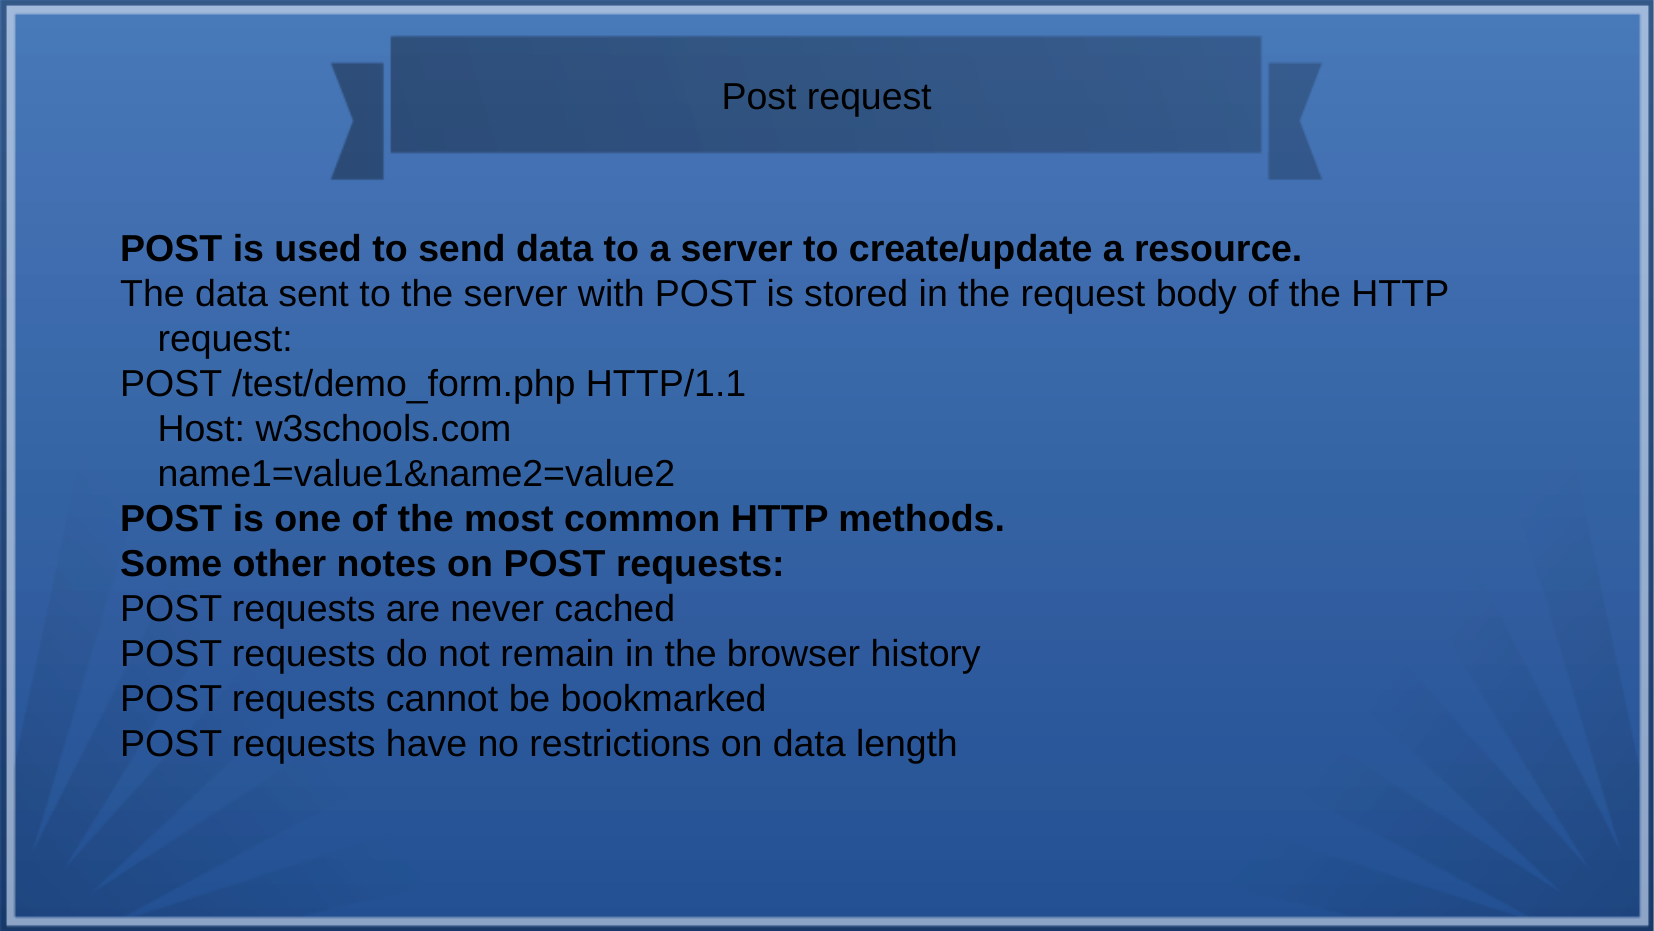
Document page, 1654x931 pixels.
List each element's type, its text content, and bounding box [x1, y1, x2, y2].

title Post request [389, 35, 1264, 154]
list POST is used to send data to a server to create/update a resource. The data sent to the server with POST is stored in the request body of the HTTP request: POST /test/demo_form.php HTTP/1.1 Host: w3schools.com name1=value1&name2=value2 POST is one of the most common HTTP methods. Some other notes on POST requests: POST requests are never cached POST requests do not remain in the browser history POST requests cannot be bookmarked POST requests have no restrictions on data length [82, 224, 1571, 931]
picture [0, 0, 1654, 931]
